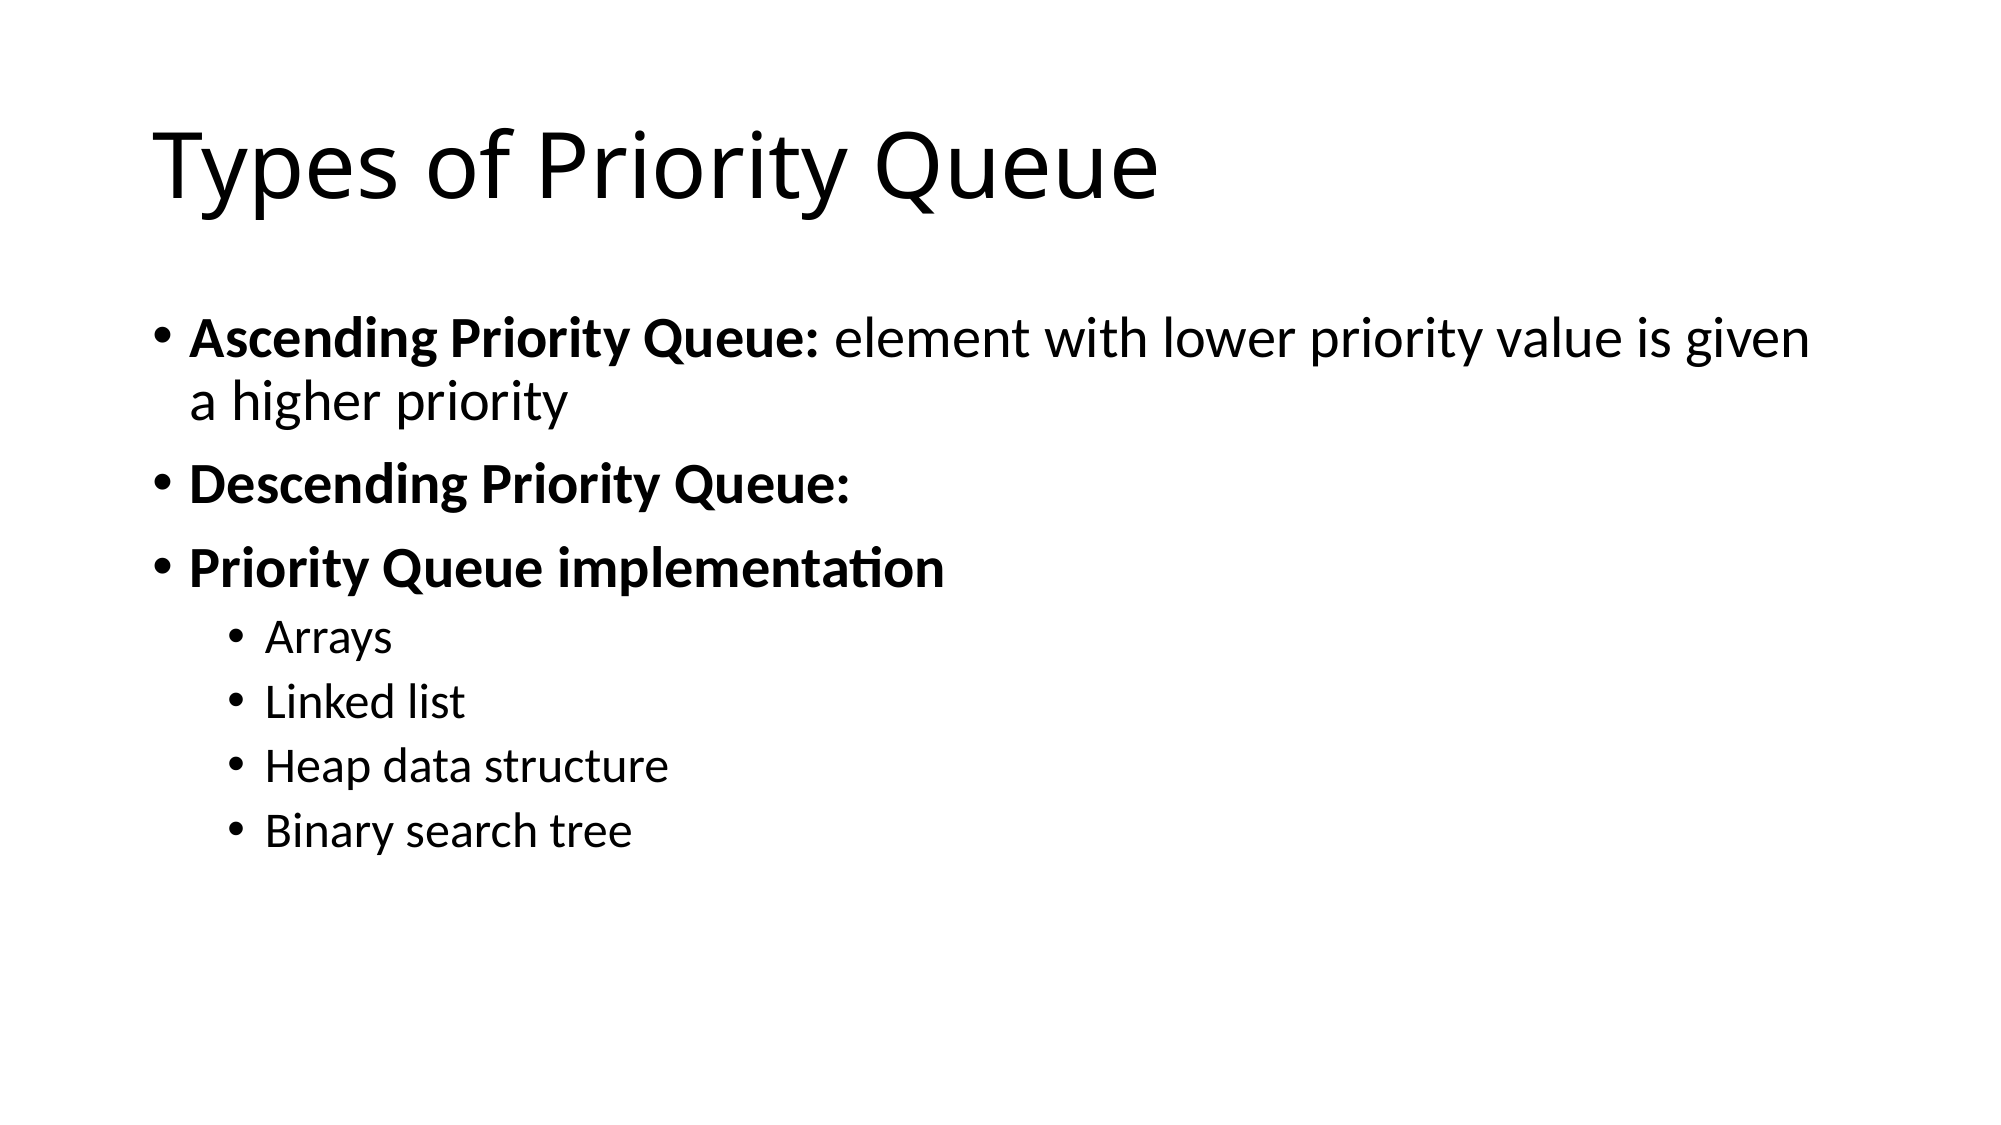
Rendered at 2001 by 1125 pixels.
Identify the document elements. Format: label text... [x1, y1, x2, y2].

title Types of Priority Queue [137, 59, 1863, 278]
list Ascending Priority Queue: element with lower priority value is given a higher priority Descending Priority Queue: Priority Queue implementation Arrays Linked list Heap data structure Binary search tree [137, 299, 1863, 1014]
